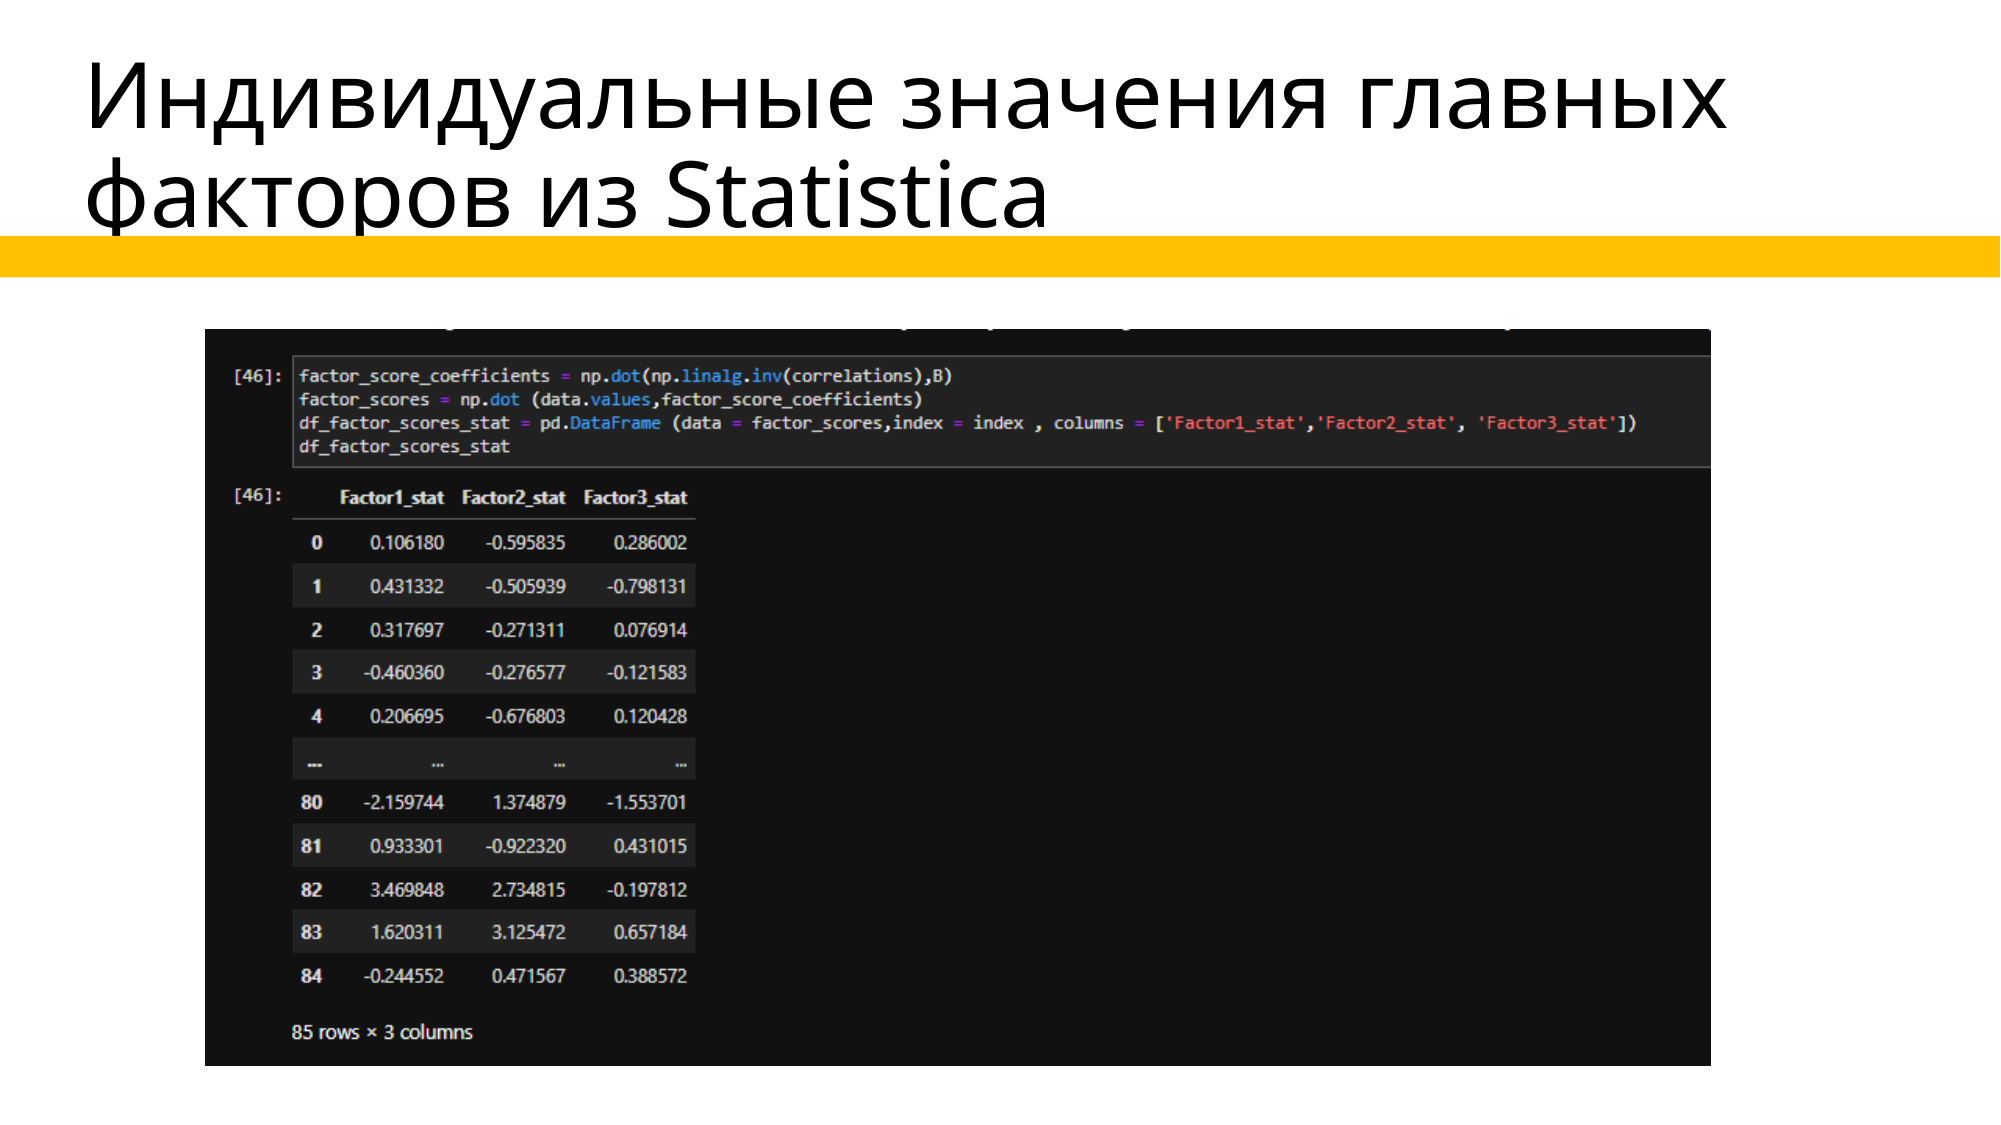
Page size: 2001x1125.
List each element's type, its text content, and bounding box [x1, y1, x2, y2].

text_box Индивидуальные значения главных факторов из Statistica [68, 39, 1794, 235]
picture [205, 329, 1711, 1066]
text_box [0, 235, 2000, 278]
